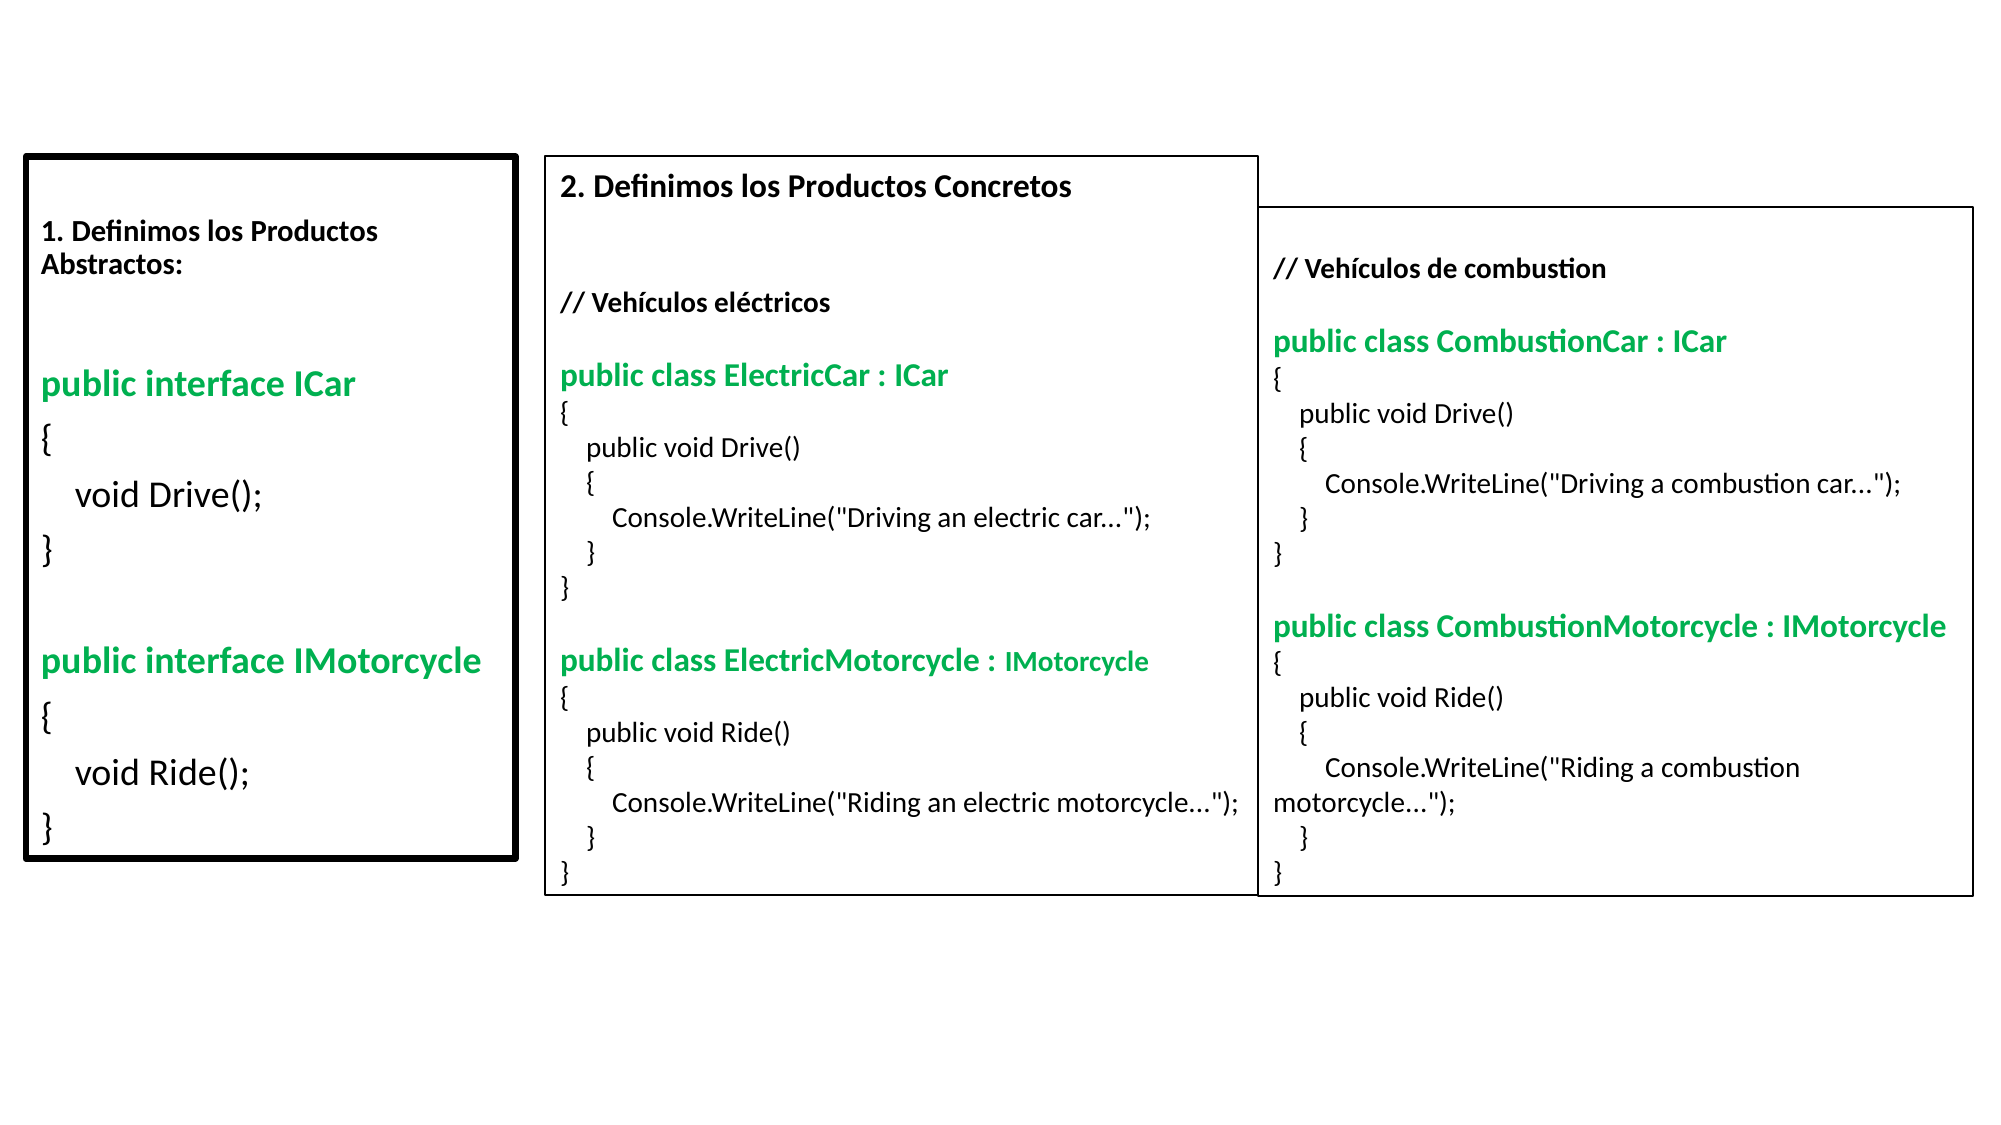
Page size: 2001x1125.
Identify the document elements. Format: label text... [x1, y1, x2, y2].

text_box // Vehículos de combustion public class CombustionCar : ICar { public void Drive() { Console.WriteLine("Driving a combustion car..."); } } public class CombustionMotorcycle : IMotorcycle { public void Ride() { Console.WriteLine("Riding a combustion motorcycle..."); } } [1258, 206, 1974, 896]
text_box 2. Definimos los Productos Concretos // Vehículos eléctricos public class ElectricCar : ICar { public void Drive() { Console.WriteLine("Driving an electric car..."); } } public class ElectricMotorcycle : IMotorcycle { public void Ride() { Console.WriteLine("Riding an electric motorcycle..."); } } [545, 156, 1259, 896]
list 1. Definimos los Productos Abstractos: public interface ICar { void Drive(); } public interface IMotorcycle { void Ride(); } [25, 156, 516, 859]
